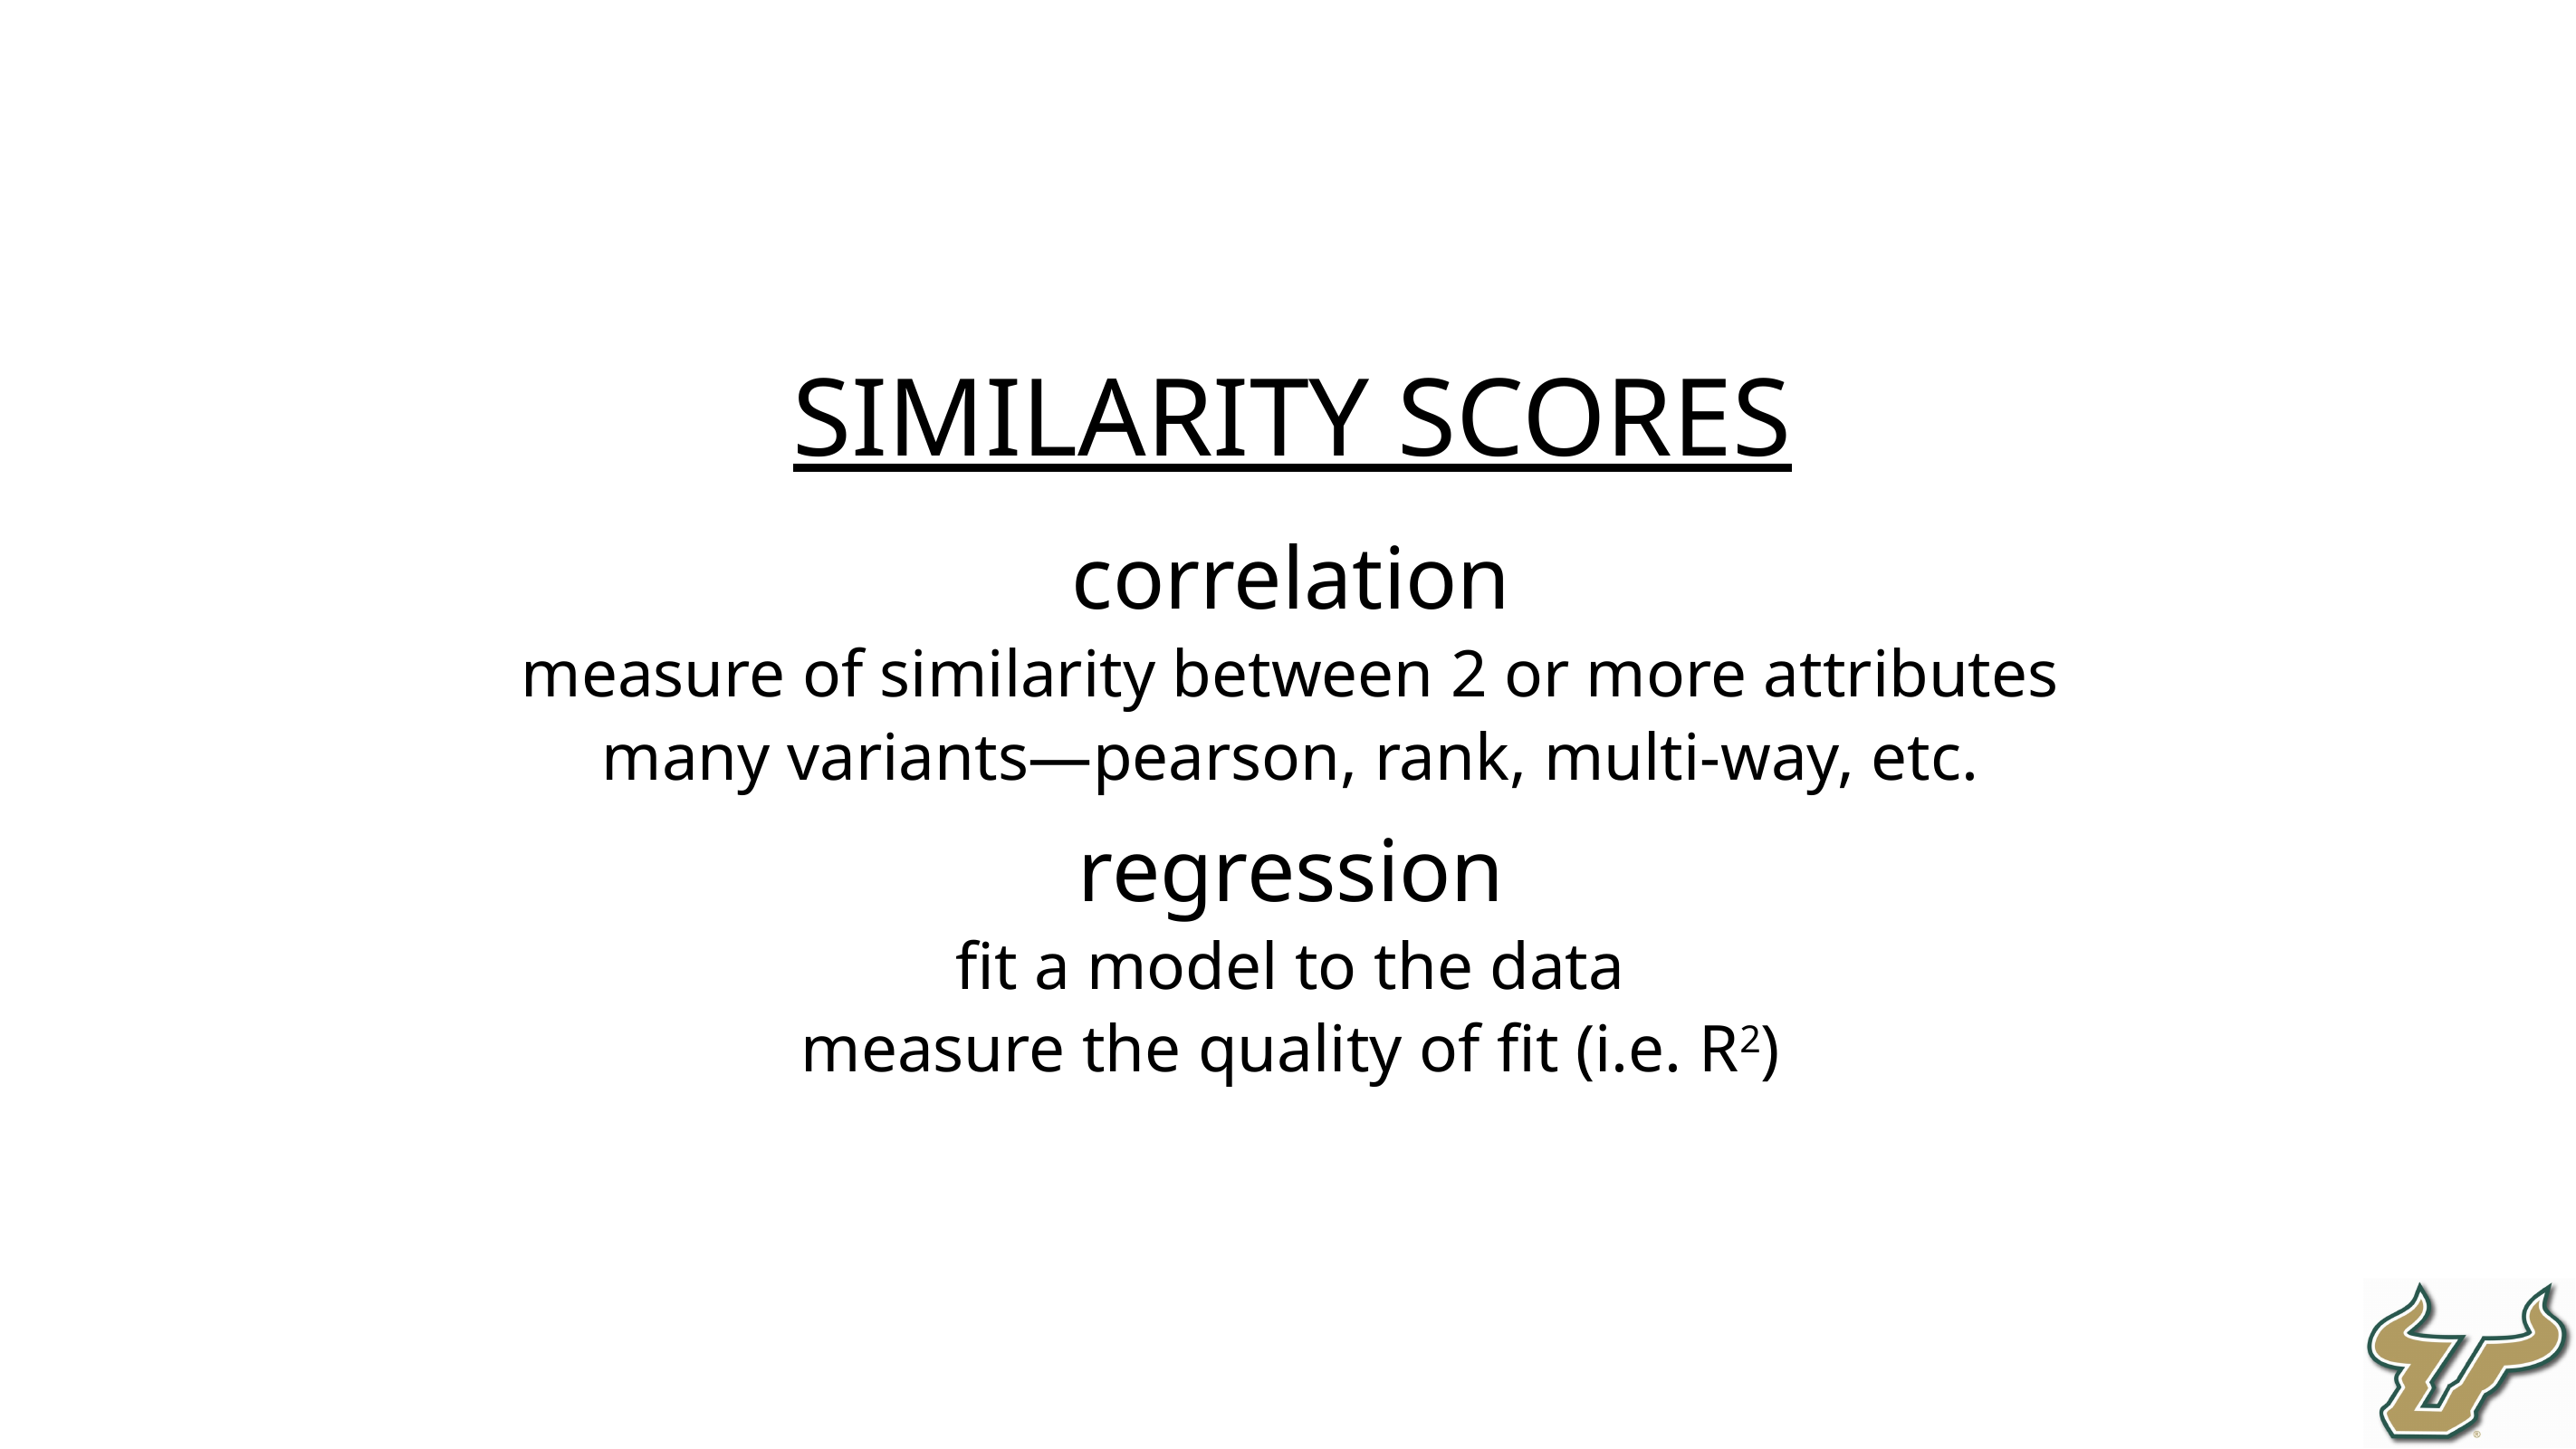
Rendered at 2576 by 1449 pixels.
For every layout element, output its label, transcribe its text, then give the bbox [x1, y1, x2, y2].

picture [2363, 1278, 2576, 1448]
list Similarity scores correlation measure of similarity between 2 or more attributes many variants—pearson, rank, multi-way, etc. regression fit a model to the data measure the quality of fit (i.e. R2) [139, 175, 2437, 1274]
